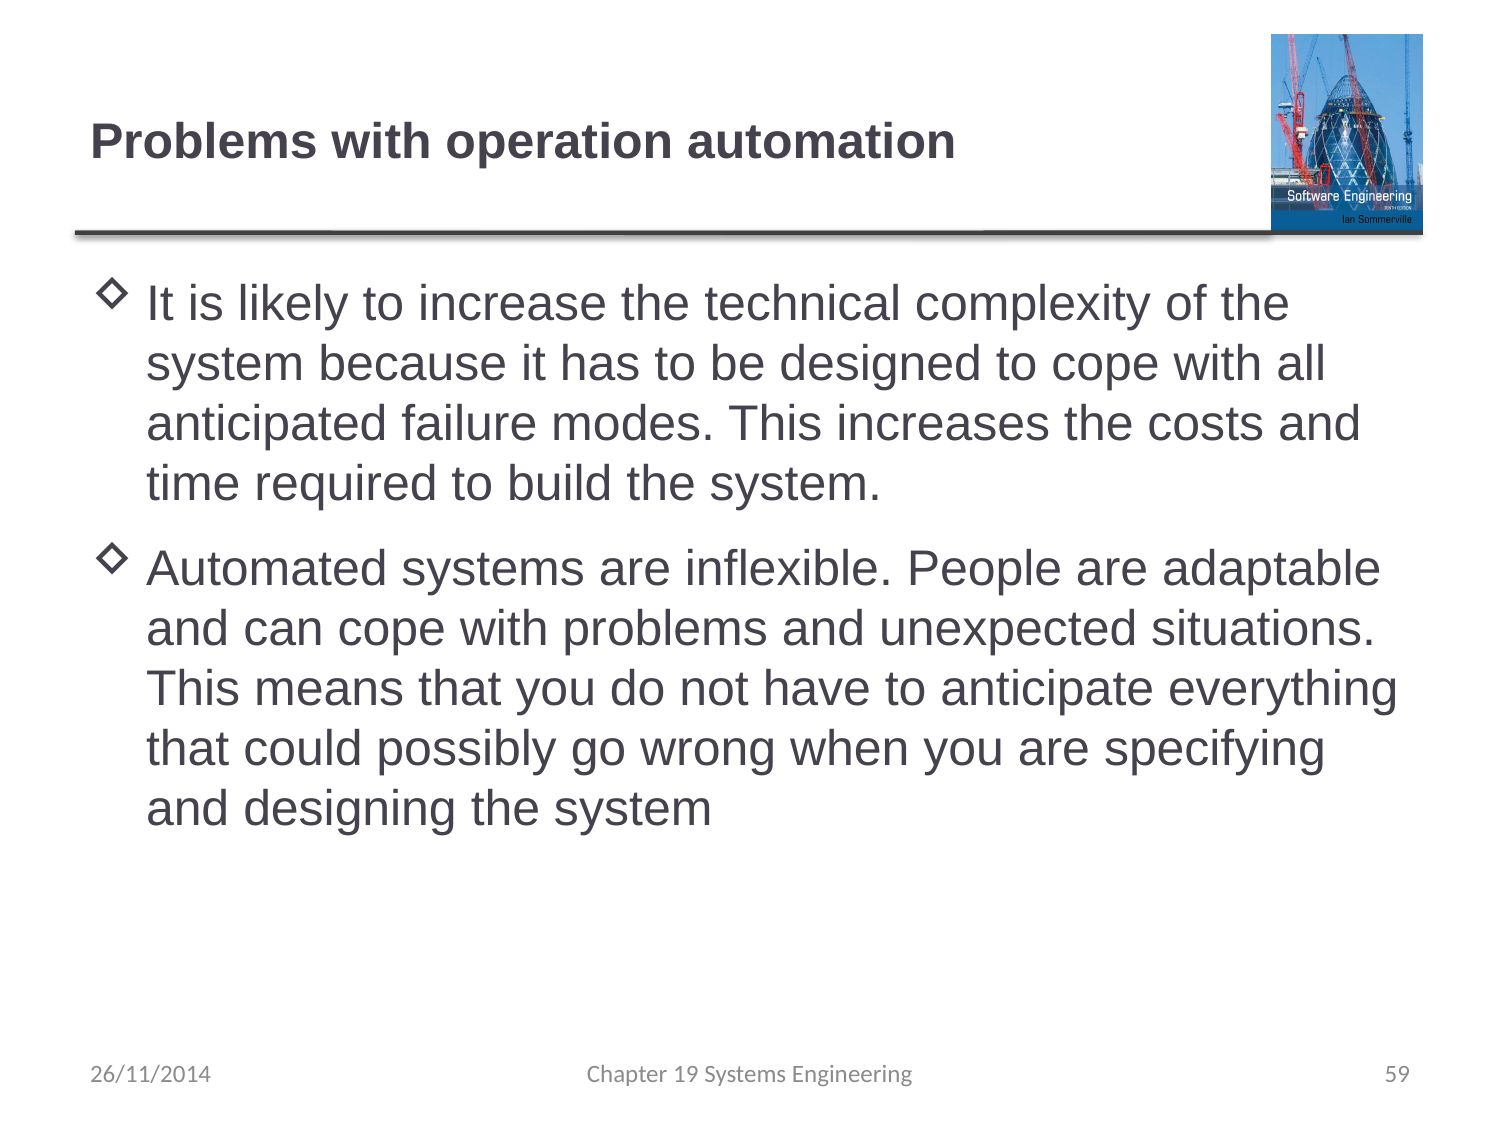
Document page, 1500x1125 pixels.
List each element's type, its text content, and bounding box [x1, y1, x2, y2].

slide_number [75, 1042, 425, 1103]
picture [1271, 34, 1423, 230]
list It is likely to increase the technical complexity of the system because it has to be designed to cope with all anticipated failure modes. This increases the costs and time required to build the system. Automated systems are inflexible. People are adaptable and can cope with problems and unexpected situations. This means that you do not have to anticipate everything that could possibly go wrong when you are specifying and designing the system [75, 262, 1425, 1005]
title Problems with operation automation [74, 44, 1272, 233]
footer Chapter 19 Systems Engineering [512, 1042, 988, 1103]
slide_number 59 [1074, 1042, 1425, 1103]
